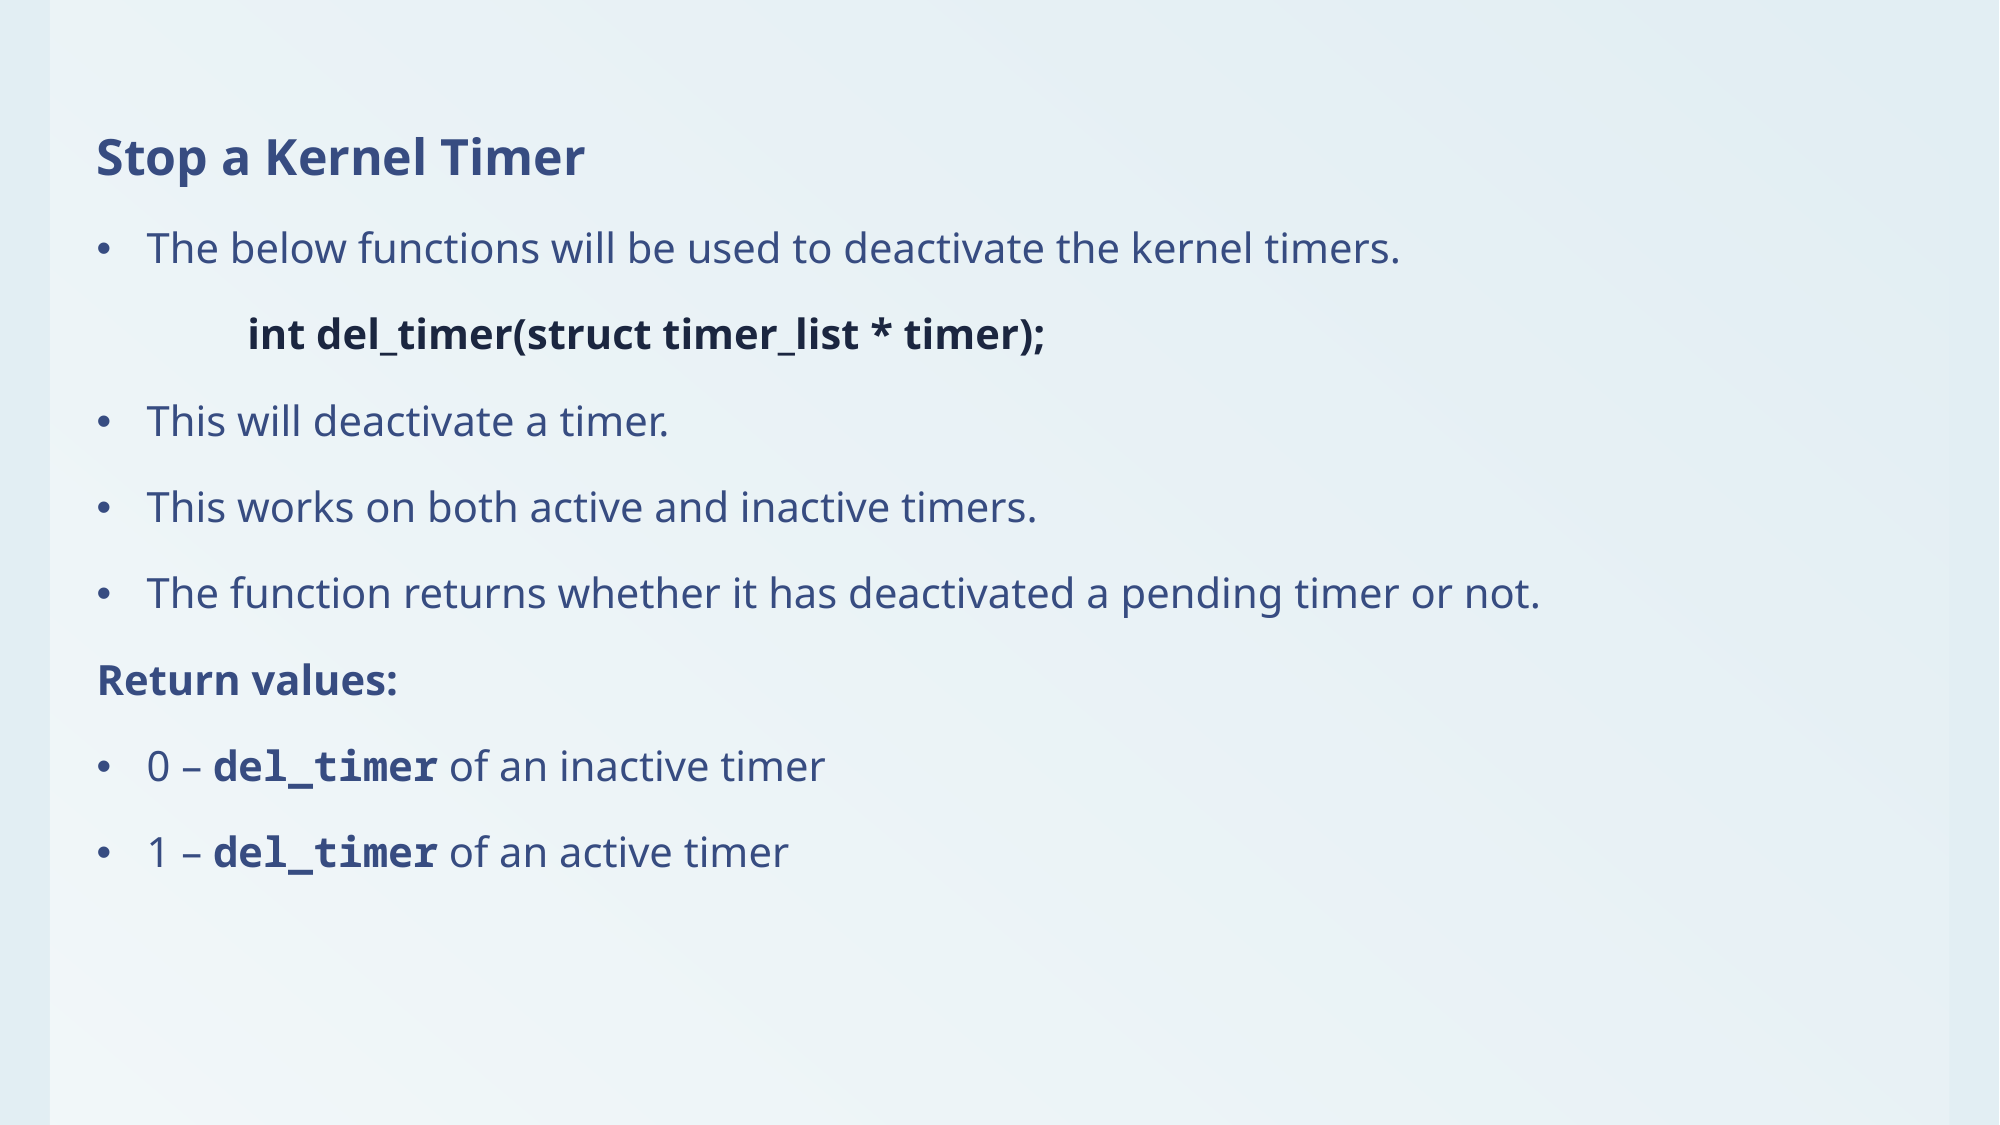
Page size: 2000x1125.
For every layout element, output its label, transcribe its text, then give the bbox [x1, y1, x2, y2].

list Stop a Kernel Timer The below functions will be used to deactivate the kernel timers. int del_timer(struct timer_list * timer); This will deactivate a timer. This works on both active and inactive timers. The function returns whether it has deactivated a pending timer or not. Return values: 0 – del_timer of an inactive timer 1 – del_timer of an active timer [76, 119, 1818, 1097]
